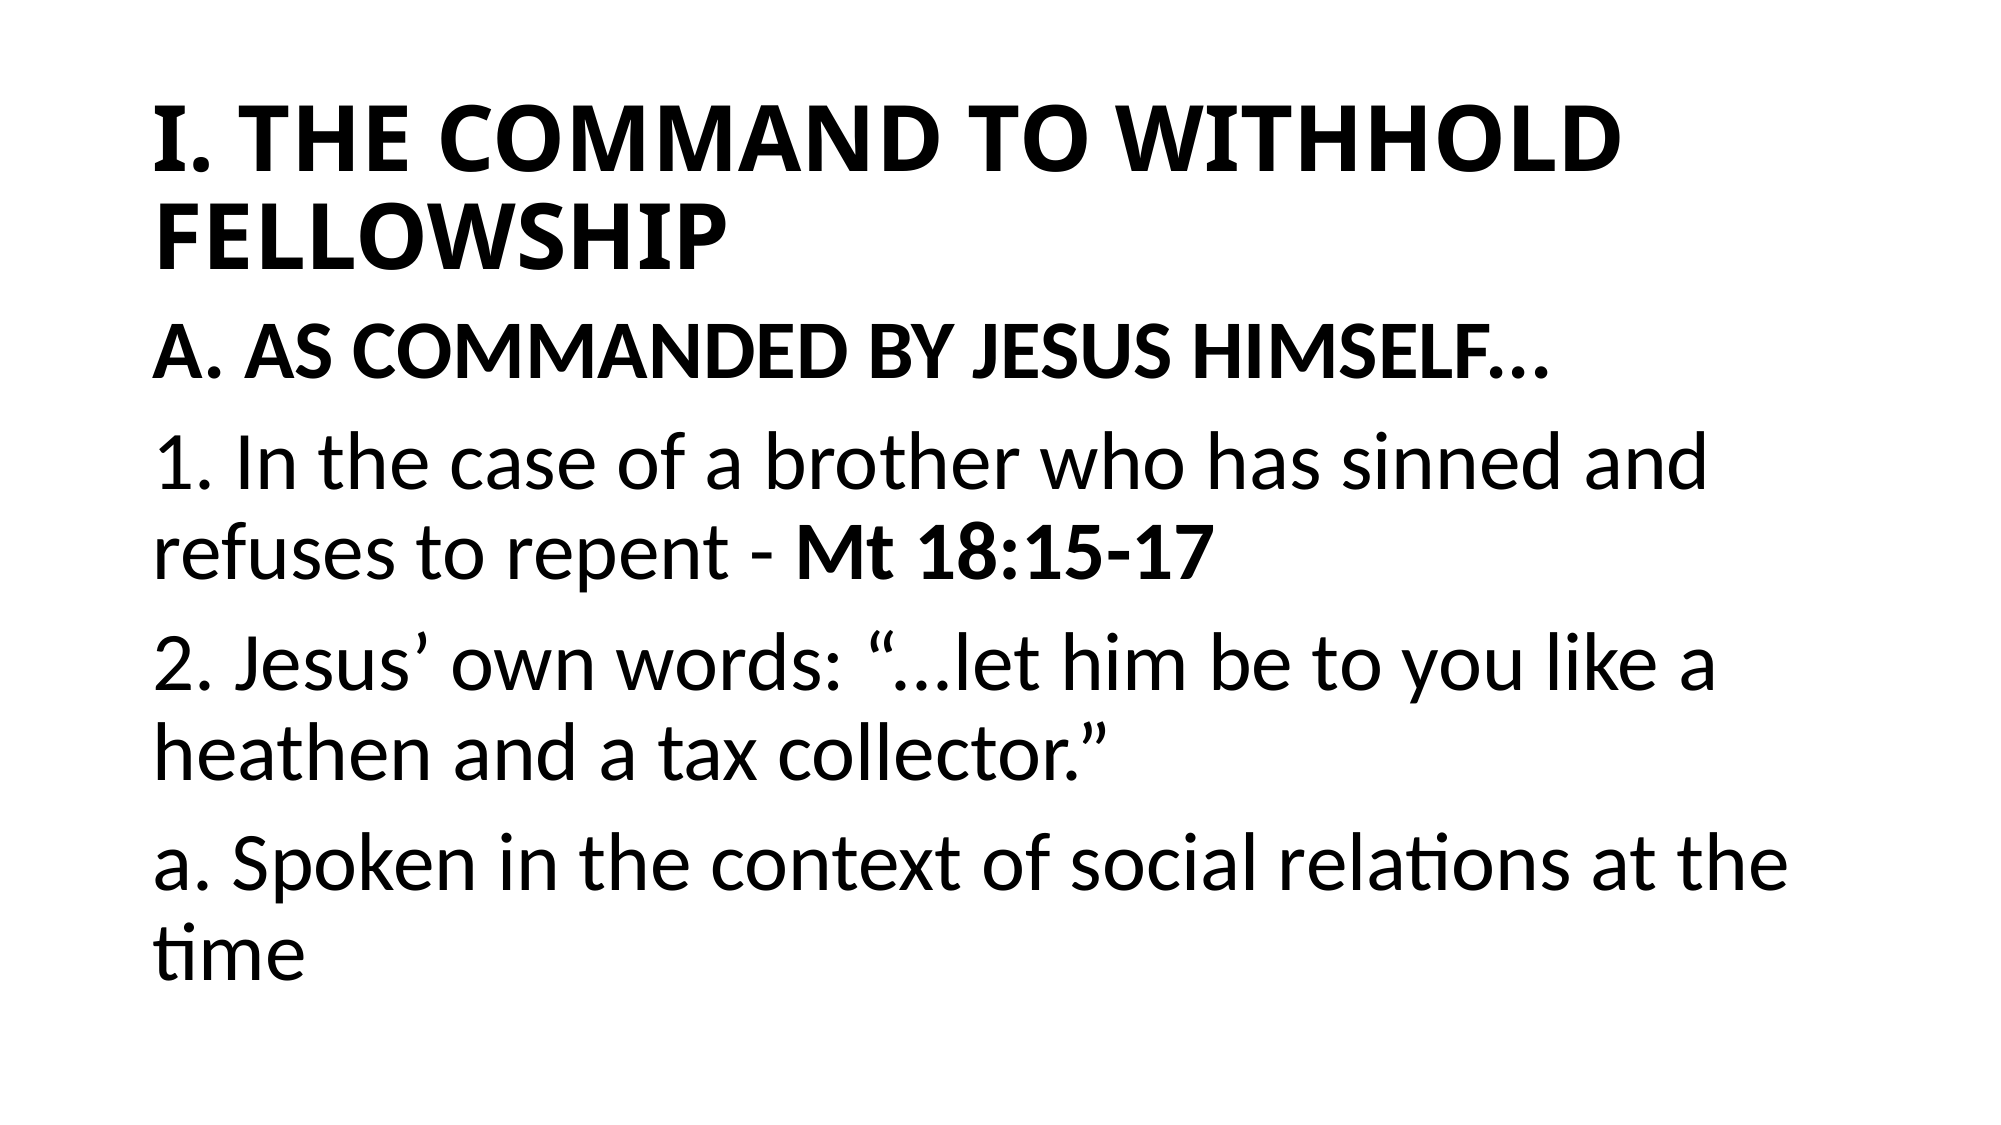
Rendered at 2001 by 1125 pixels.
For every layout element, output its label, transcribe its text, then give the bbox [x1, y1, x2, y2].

title I. THE COMMAND TO WITHHOLD FELLOWSHIP [137, 82, 1863, 299]
list A. AS COMMANDED BY JESUS HIMSELF... 1. In the case of a brother who has sinned and refuses to repent - Mt 18:15-17 2. Jesus’ own words: “...let him be to you like a heathen and a tax collector.” a. Spoken in the context of social relations at the time [137, 299, 1863, 1014]
